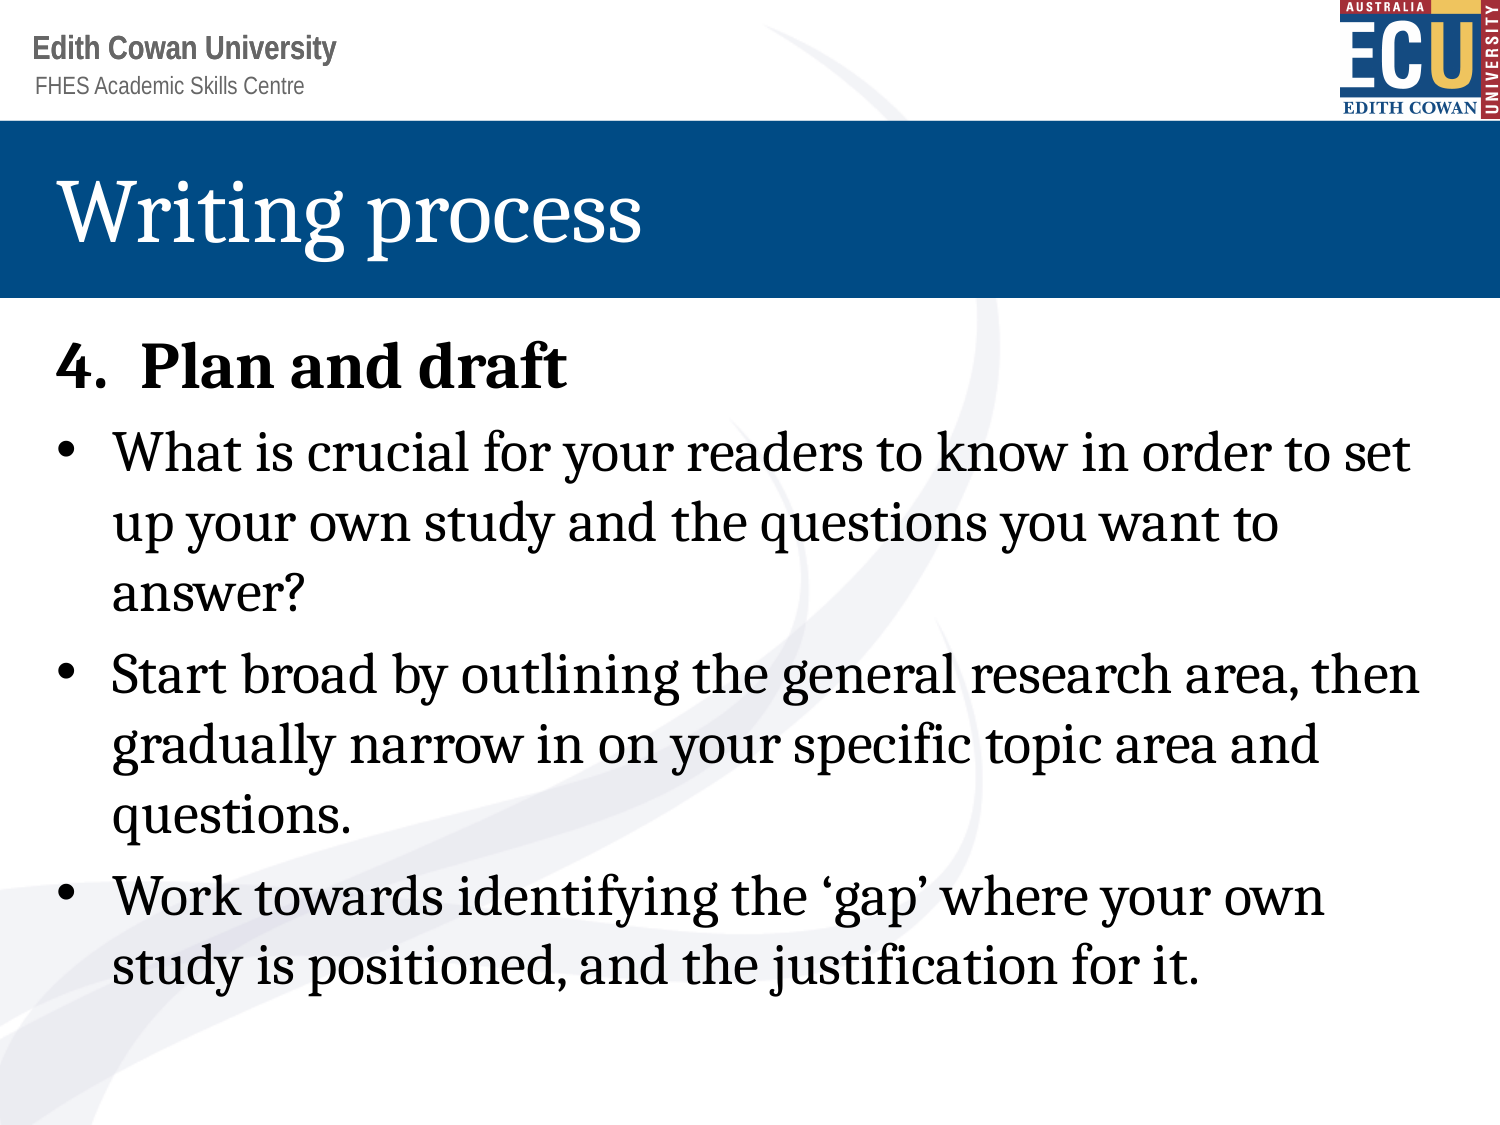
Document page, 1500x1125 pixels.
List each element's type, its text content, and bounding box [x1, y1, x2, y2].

title Writing process [40, 123, 1460, 289]
picture [1340, 0, 1500, 119]
picture [0, 298, 1043, 1125]
picture [0, 0, 1043, 120]
list Plan and draft What is crucial for your readers to know in order to set up your own study and the questions you want to answer? Start broad by outlining the general research area, then gradually narrow in on your specific topic area and questions. Work towards identifying the ‘gap’ where your own study is positioned, and the justification for it. [40, 314, 1460, 1083]
